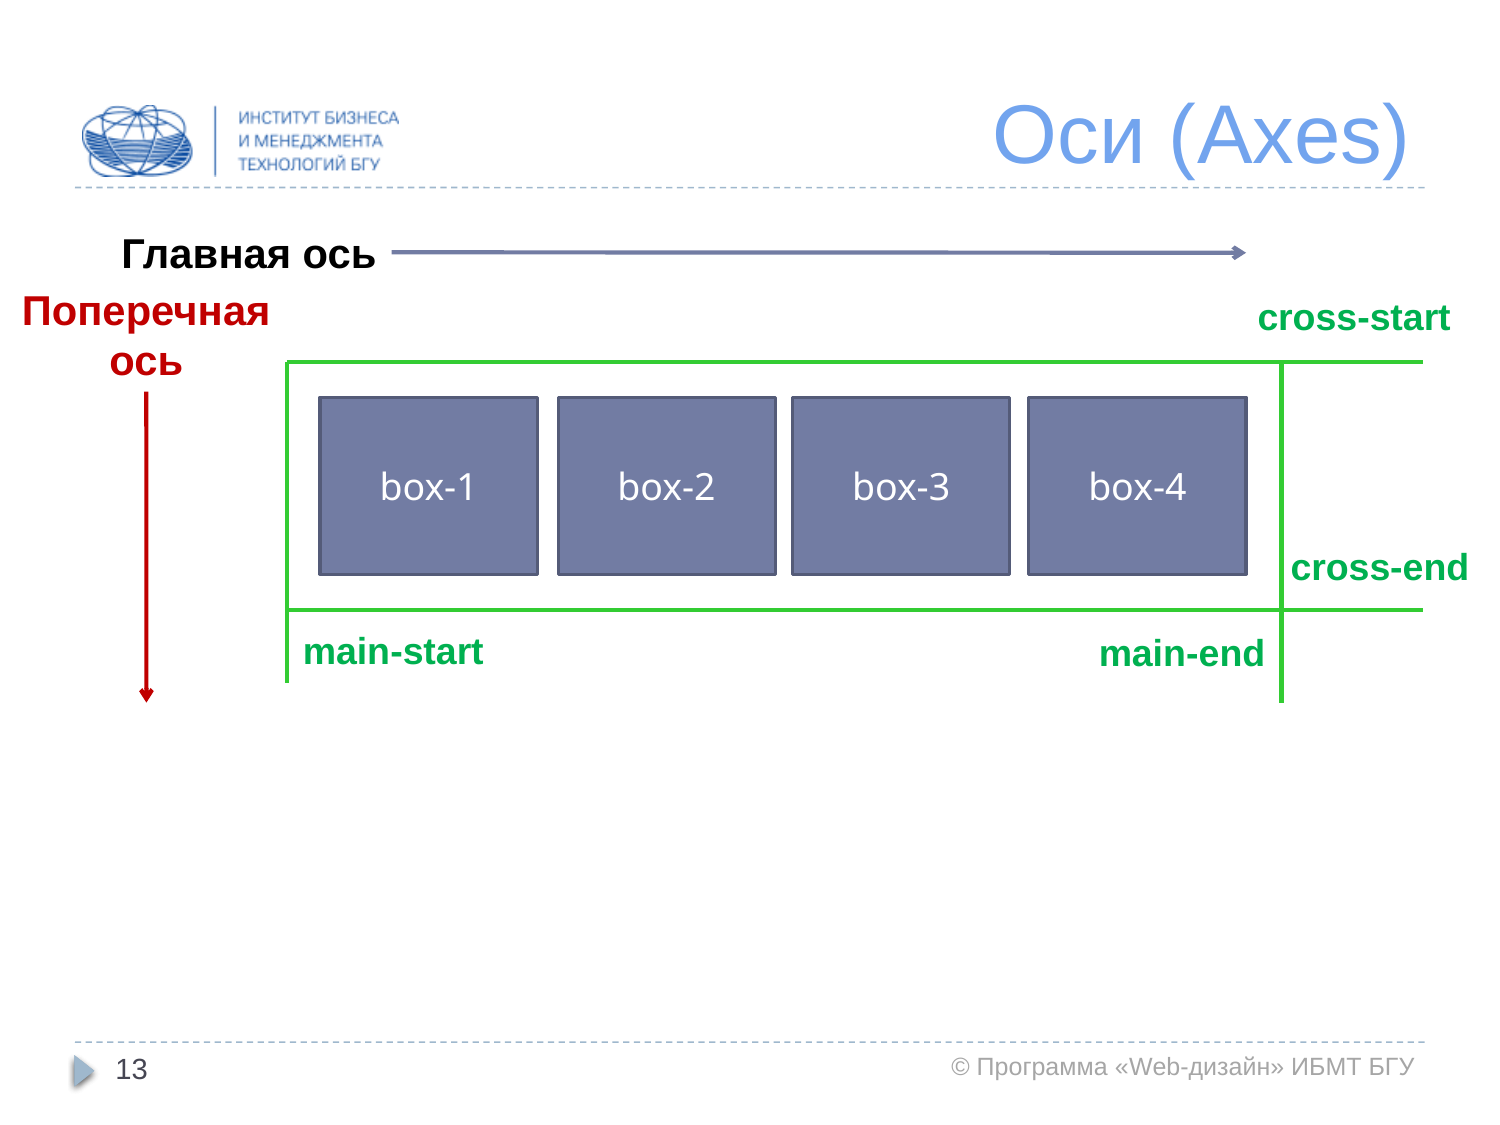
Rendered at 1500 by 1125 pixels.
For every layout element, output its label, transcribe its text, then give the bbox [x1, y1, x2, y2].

text_box cross-start [1242, 285, 1466, 346]
text_box Главная ось [106, 219, 392, 285]
text_box main-end [1083, 621, 1276, 682]
text_box cross-end [1286, 535, 1485, 596]
text_box box-1 [318, 396, 539, 576]
text_box main-start [292, 621, 499, 680]
text_box box-4 [1027, 396, 1248, 576]
text_box box-2 [557, 396, 777, 576]
slide_number 13 [100, 1042, 426, 1103]
text_box box-3 [791, 396, 1011, 576]
title Оси (Axes) [75, 37, 1425, 188]
text_box Поперечная ось [7, 276, 286, 392]
